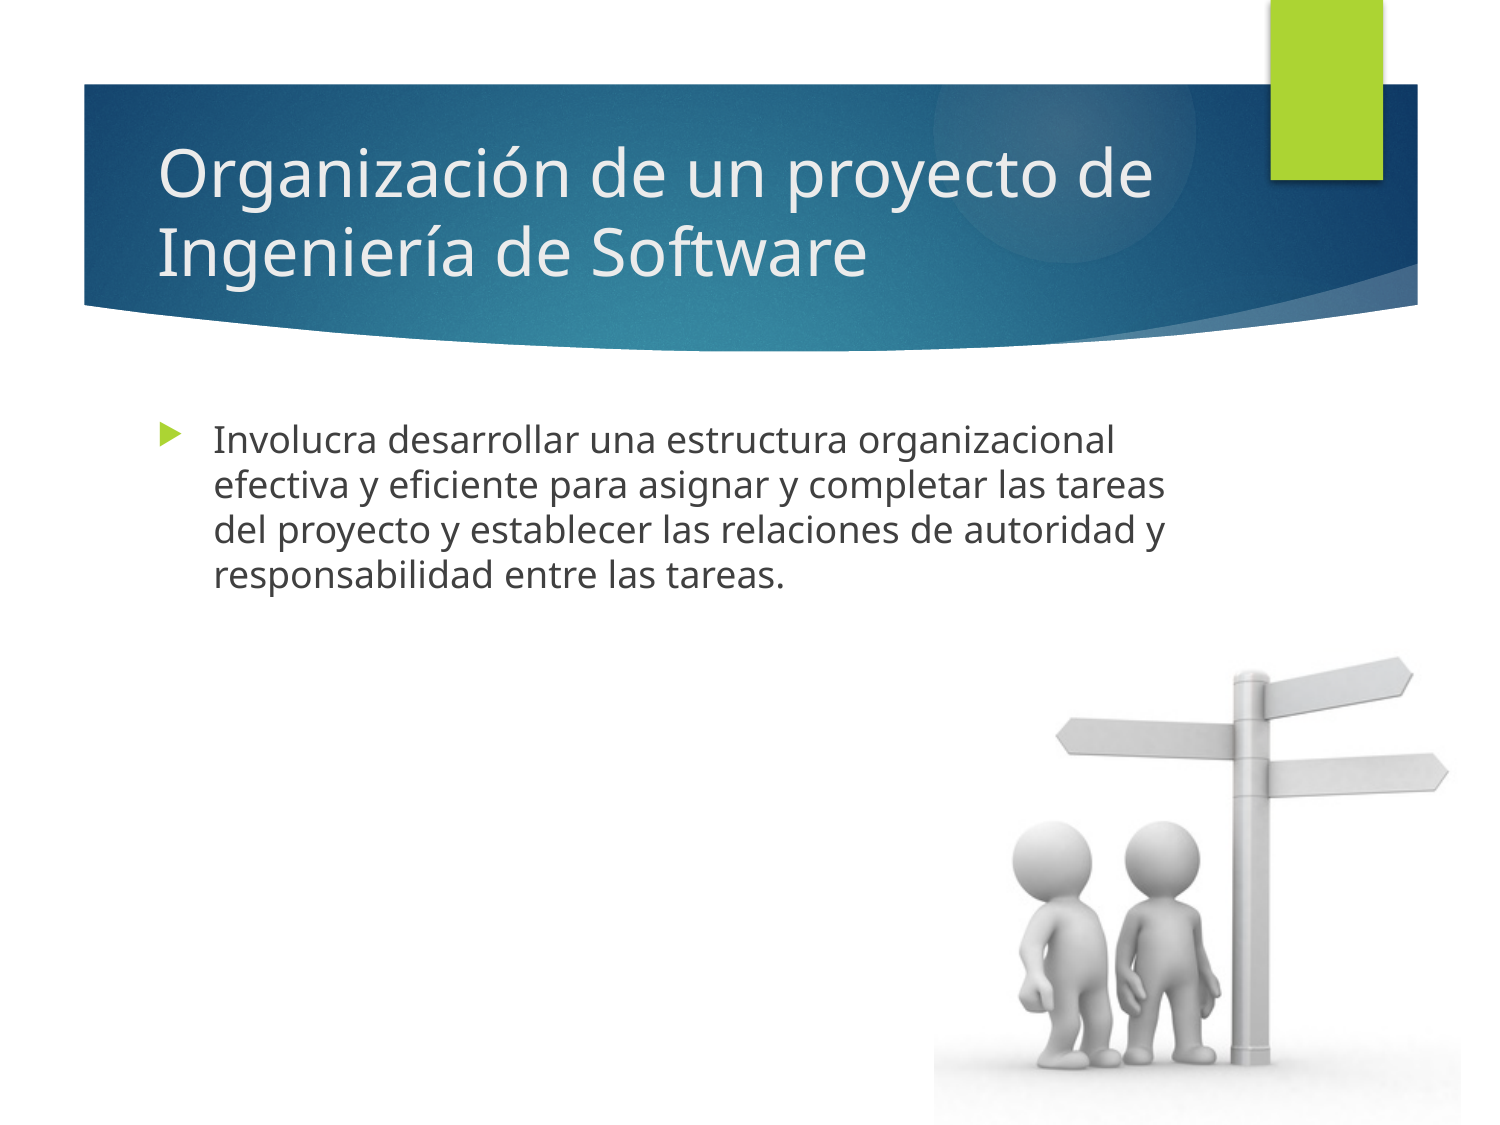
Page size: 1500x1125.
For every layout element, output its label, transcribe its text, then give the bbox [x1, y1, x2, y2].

list Involucra desarrollar una estructura organizacional efectiva y eficiente para asignar y completar las tareas del proyecto y establecer las relaciones de autoridad y responsabilidad entre las tareas. [142, 408, 1183, 988]
picture [933, 600, 1461, 1125]
title Organización de un proyecto de Ingeniería de Software [142, 152, 1183, 269]
